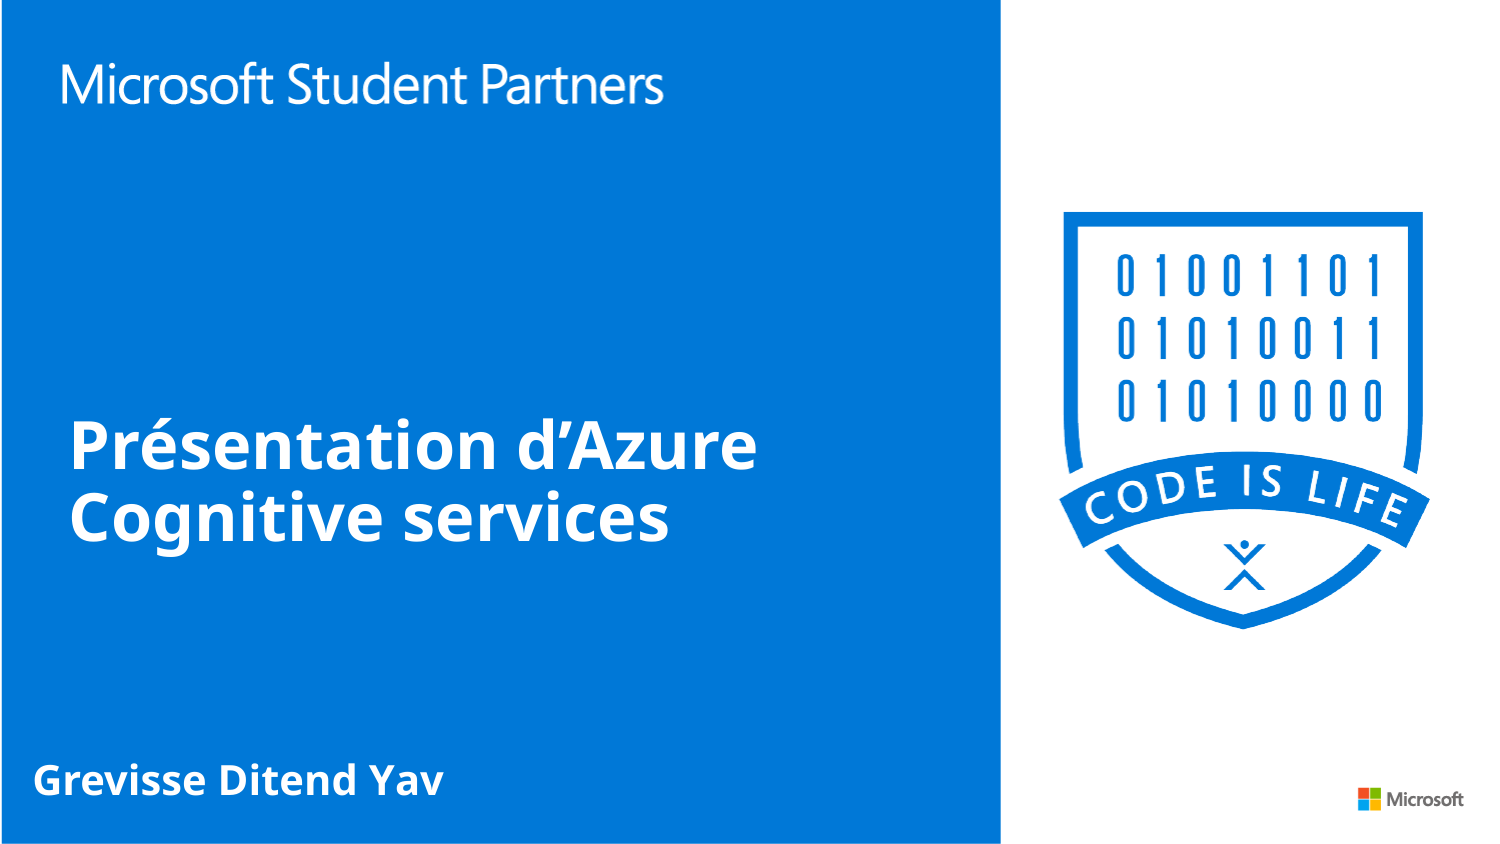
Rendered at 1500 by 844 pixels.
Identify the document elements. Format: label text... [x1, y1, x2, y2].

title Présentation d’Azure Cognitive services [54, 237, 937, 714]
picture [0, 0, 1500, 844]
subtitle Grevisse Ditend Yav [11, 752, 465, 817]
